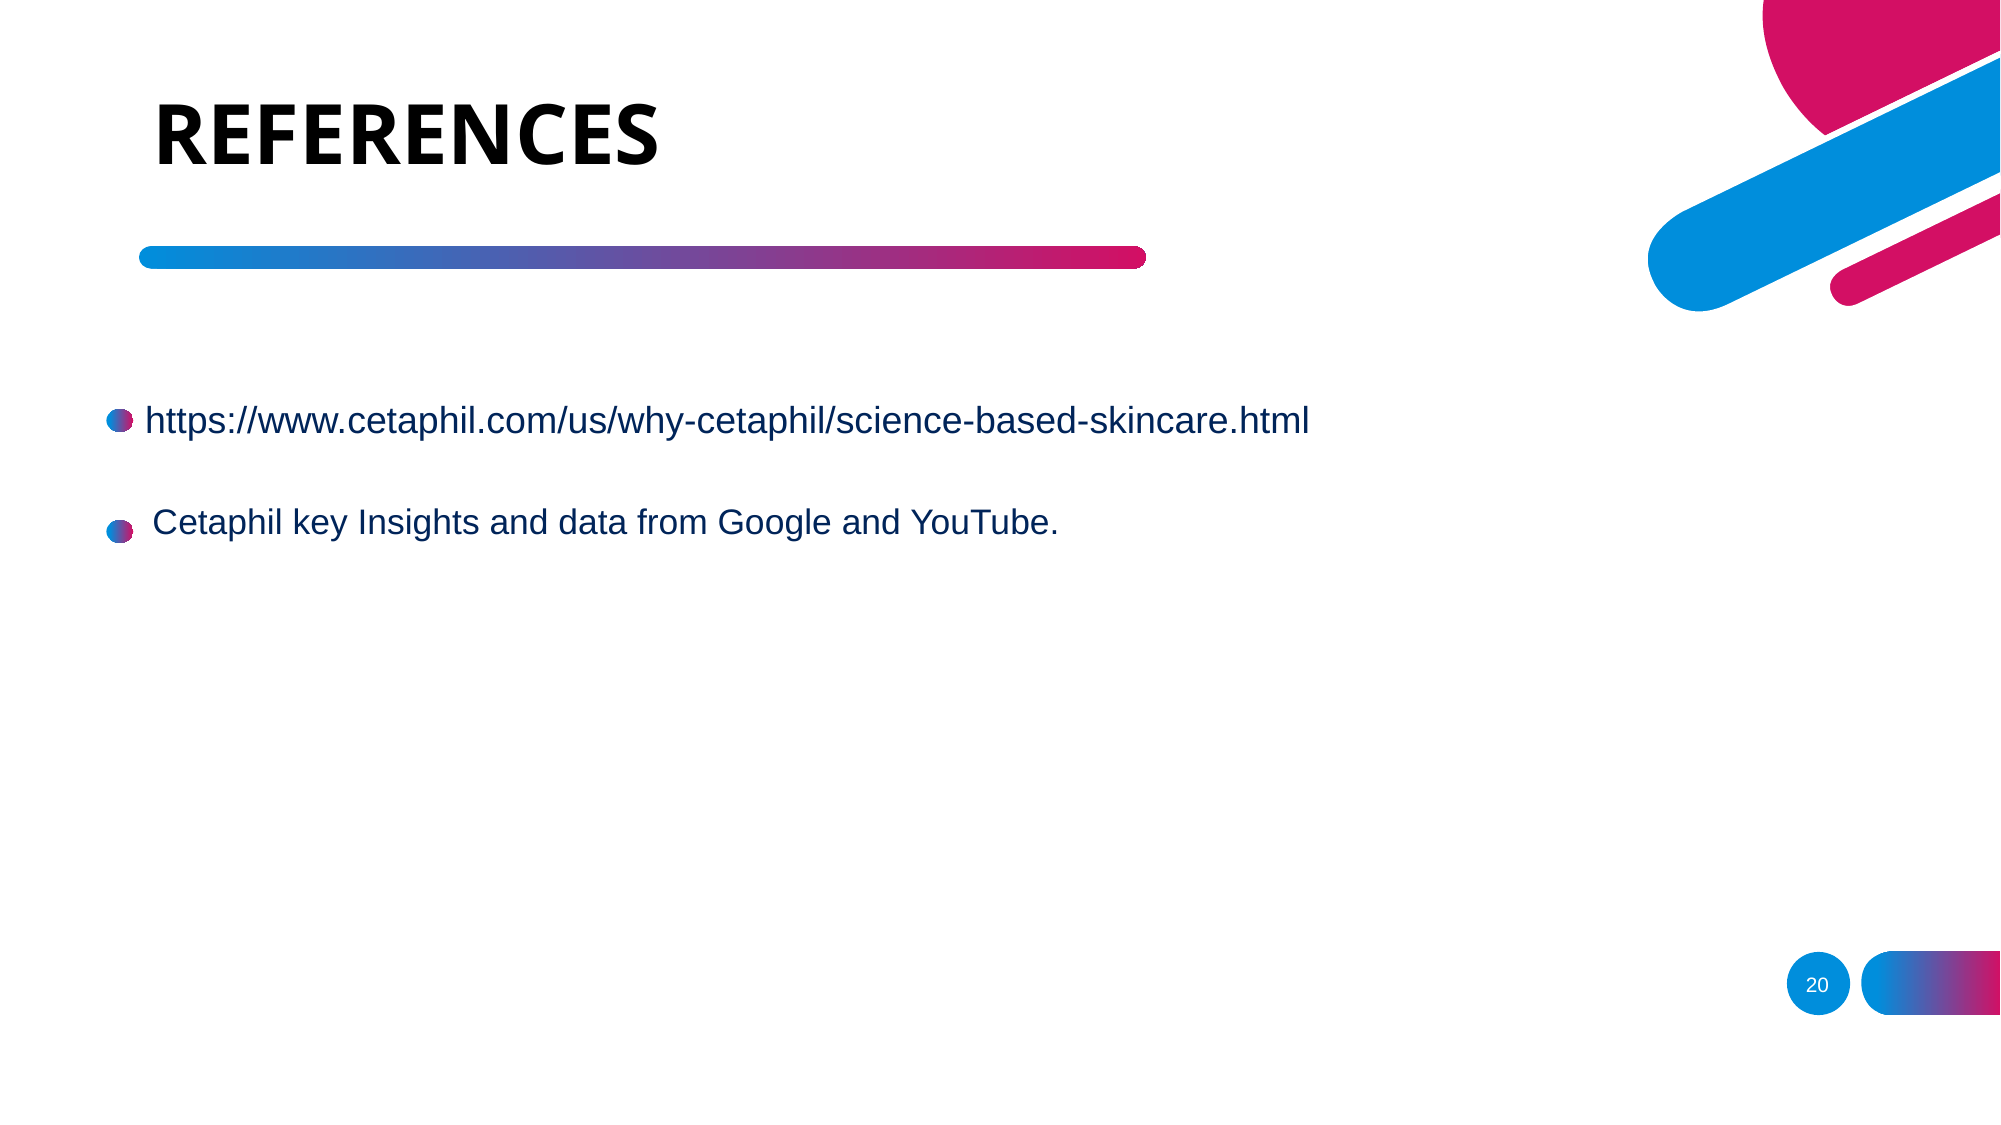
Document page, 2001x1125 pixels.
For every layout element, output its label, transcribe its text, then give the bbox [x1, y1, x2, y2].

list https://www.cetaphil.com/us/why-cetaphil/science-based-skincare.html [130, 136, 1630, 790]
title REFERENCES [137, 59, 1623, 136]
text_box [106, 409, 134, 432]
text_box Cetaphil key Insights and data from Google and YouTube. [137, 492, 1659, 550]
text_box [106, 520, 134, 543]
slide_number 20 [1772, 954, 1863, 1015]
